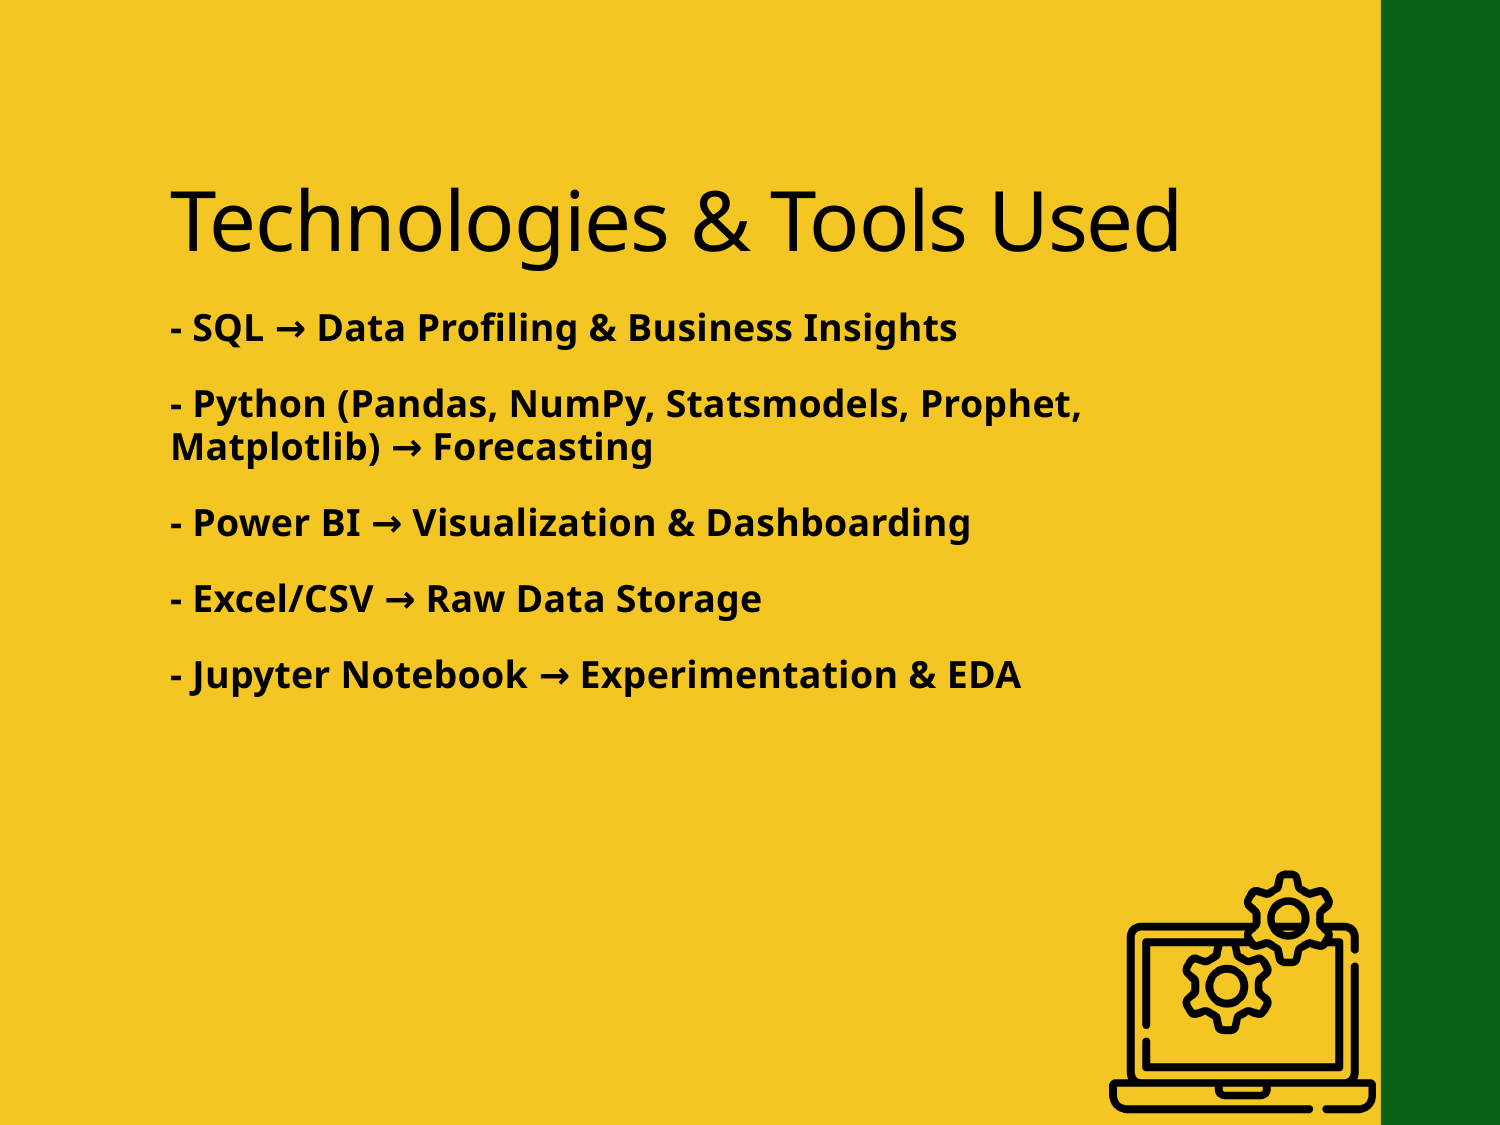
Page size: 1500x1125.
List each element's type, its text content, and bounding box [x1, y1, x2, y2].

title Technologies & Tools Used [155, 137, 1348, 278]
picture [1109, 858, 1377, 1125]
list - SQL → Data Profiling & Business Insights - Python (Pandas, NumPy, Statsmodels, Prophet, Matplotlib) → Forecasting - Power BI → Visualization & Dashboarding - Excel/CSV → Raw Data Storage - Jupyter Notebook → Experimentation & EDA [155, 299, 1317, 1014]
